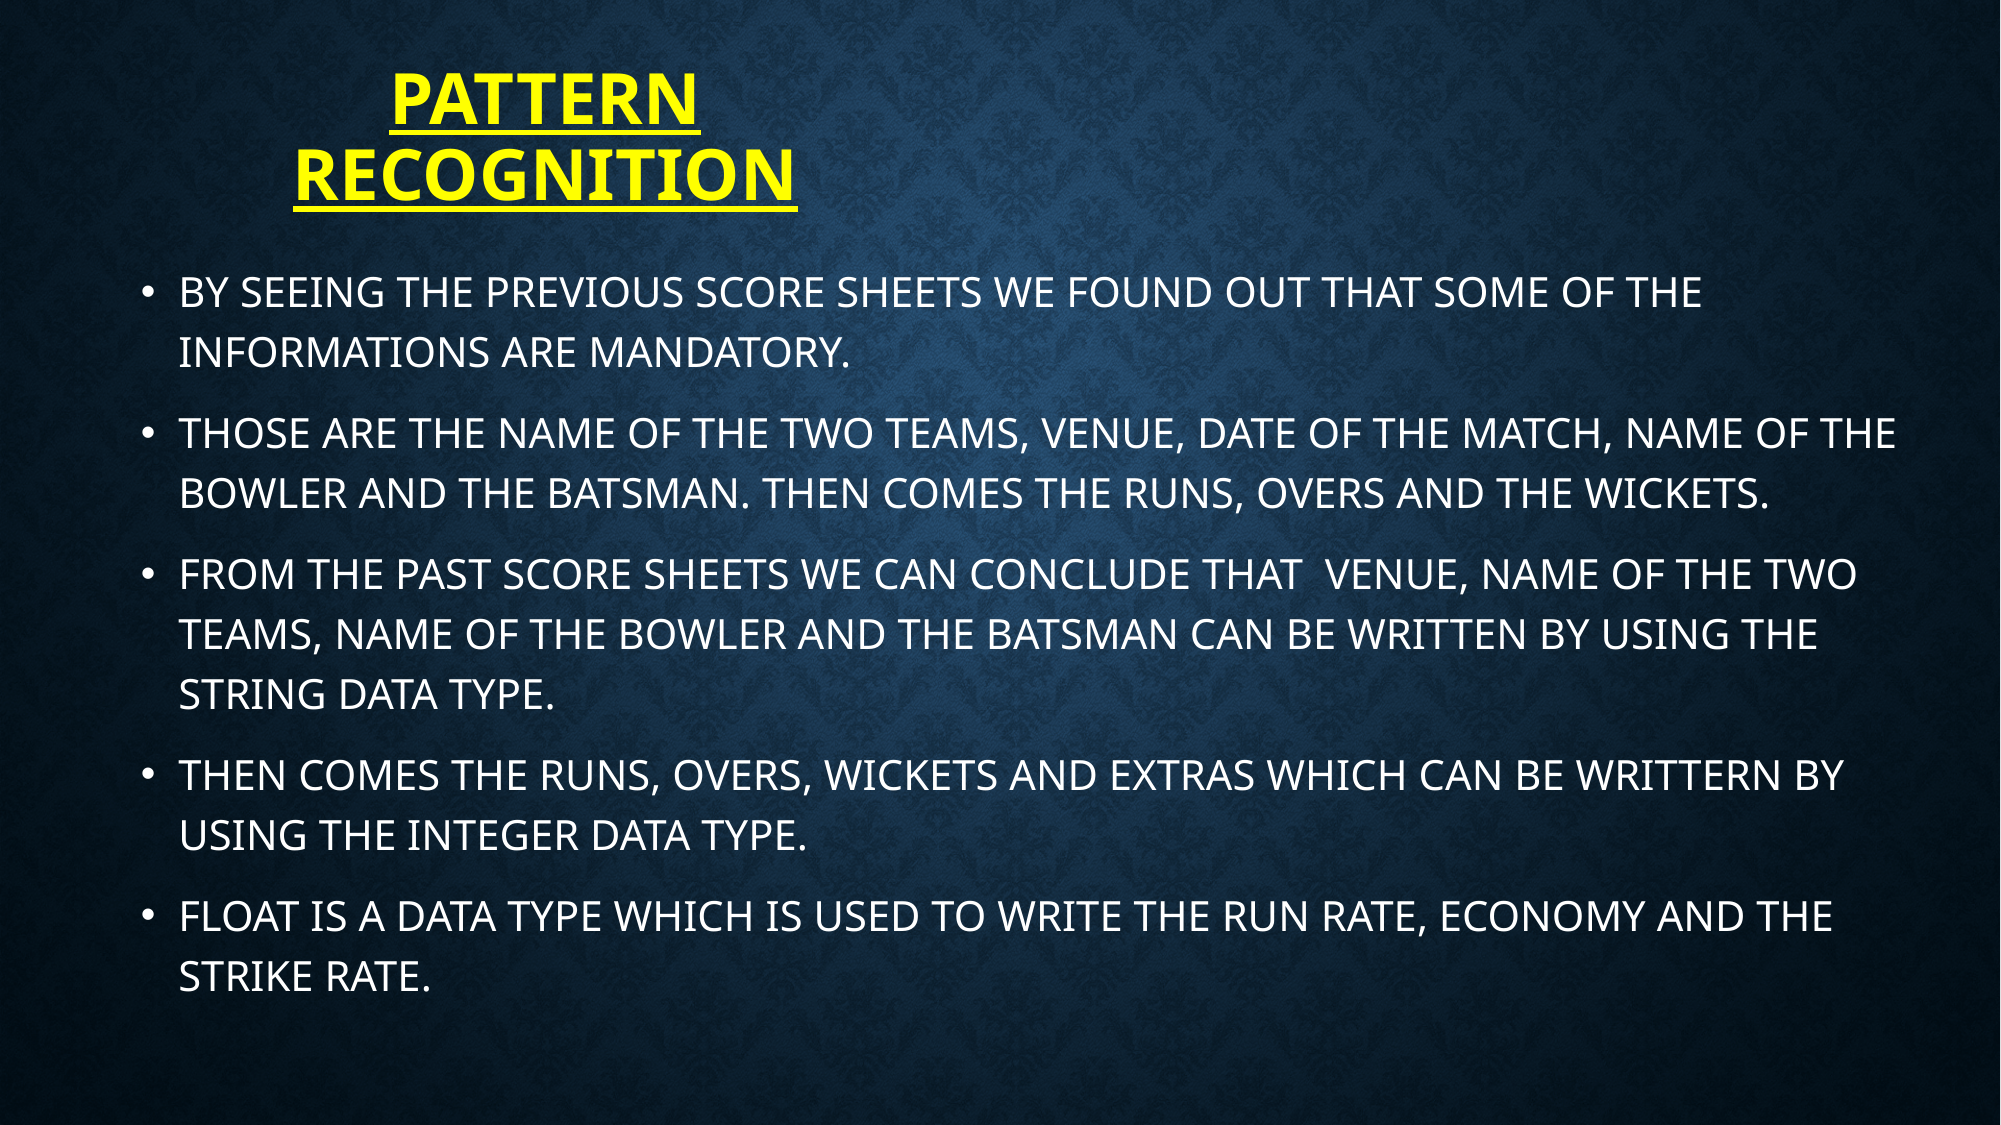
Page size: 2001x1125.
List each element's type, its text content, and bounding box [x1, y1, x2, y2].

list BY SEEING THE PREVIOUS SCORE SHEETS WE FOUND OUT THAT SOME OF THE INFORMATIONS ARE MANDATORY. THOSE ARE THE NAME OF THE TWO TEAMS, VENUE, DATE OF THE MATCH, NAME OF THE BOWLER AND THE BATSMAN. THEN COMES THE RUNS, OVERS AND THE WICKETS. FROM THE PAST SCORE SHEETS WE CAN CONCLUDE THAT VENUE, NAME OF THE TWO TEAMS, NAME OF THE BOWLER AND THE BATSMAN CAN BE WRITTEN BY USING THE STRING DATA TYPE. THEN COMES THE RUNS, OVERS, WICKETS AND EXTRAS WHICH CAN BE WRITTERN BY USING THE INTEGER DATA TYPE. FLOAT IS A DATA TYPE WHICH IS USED TO WRITE THE RUN RATE, ECONOMY AND THE STRIKE RATE. [125, 248, 1934, 1094]
title Pattern recognition [125, 30, 965, 248]
